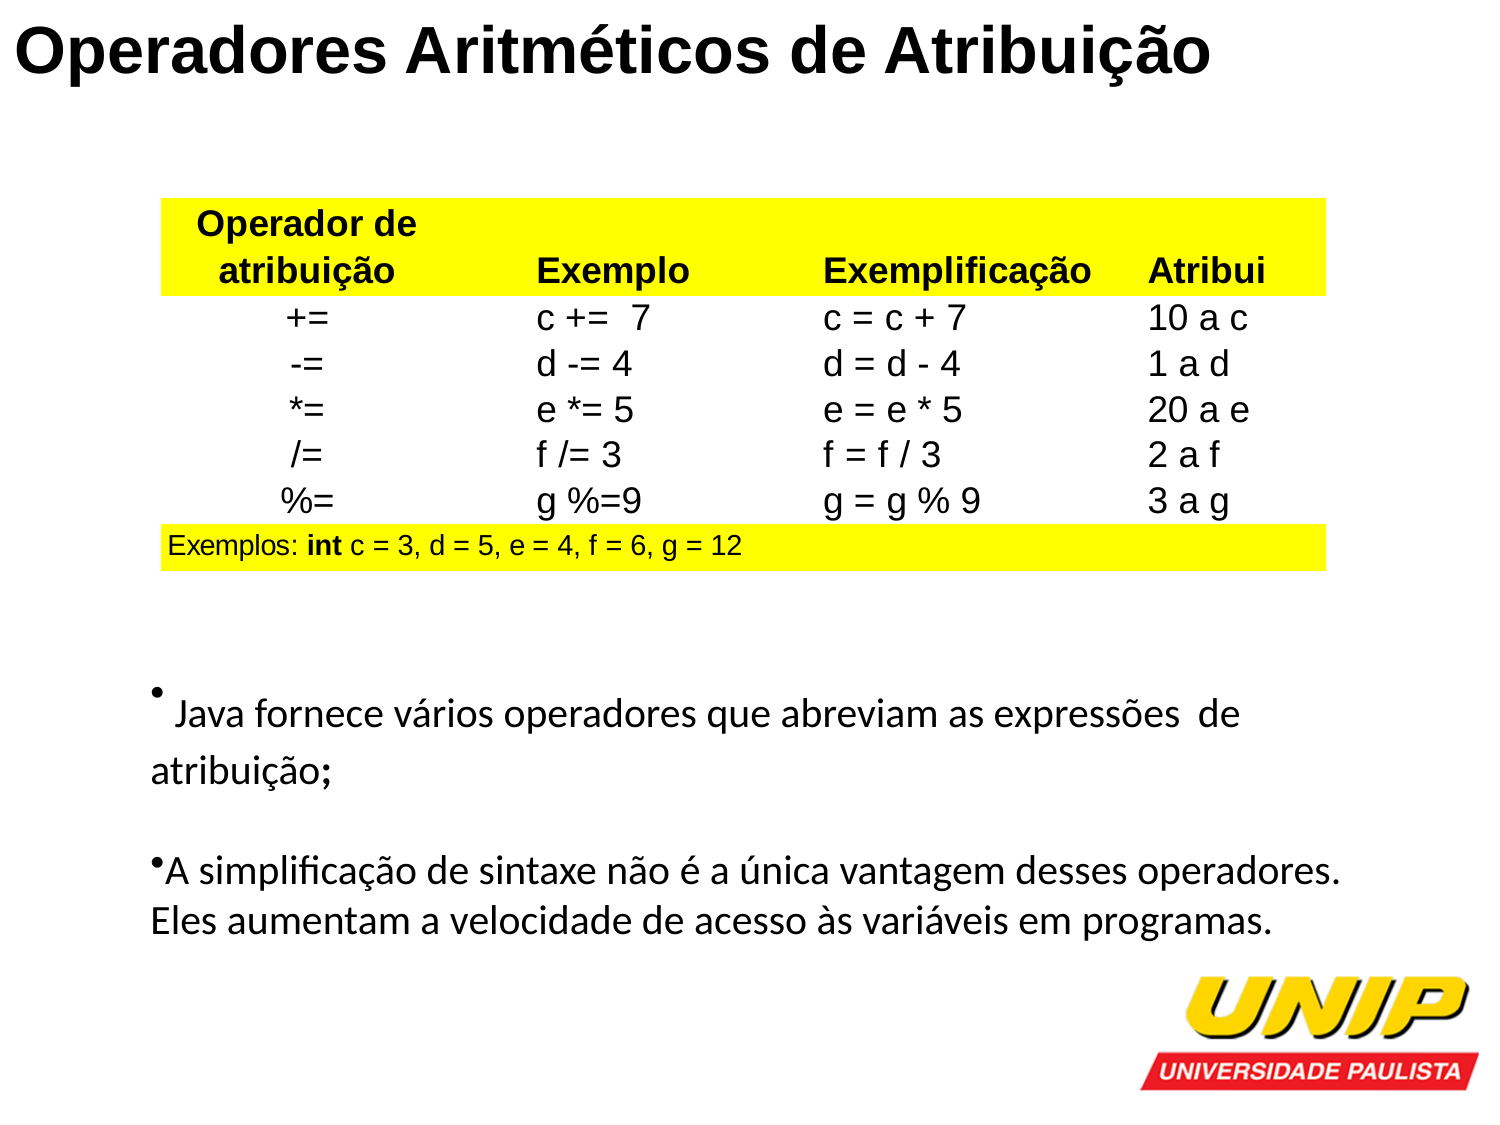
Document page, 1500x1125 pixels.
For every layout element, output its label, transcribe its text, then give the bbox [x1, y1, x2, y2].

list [159, 196, 1329, 573]
picture [1139, 967, 1480, 1096]
text_box Operadores Aritméticos de Atribuição [0, 0, 1500, 95]
text_box Java fornece vários operadores que abreviam as expressões de atribuição; A simplificação de sintaxe não é a única vantagem desses operadores. Eles aumentam a velocidade de acesso às variáveis em programas. [135, 645, 1424, 951]
